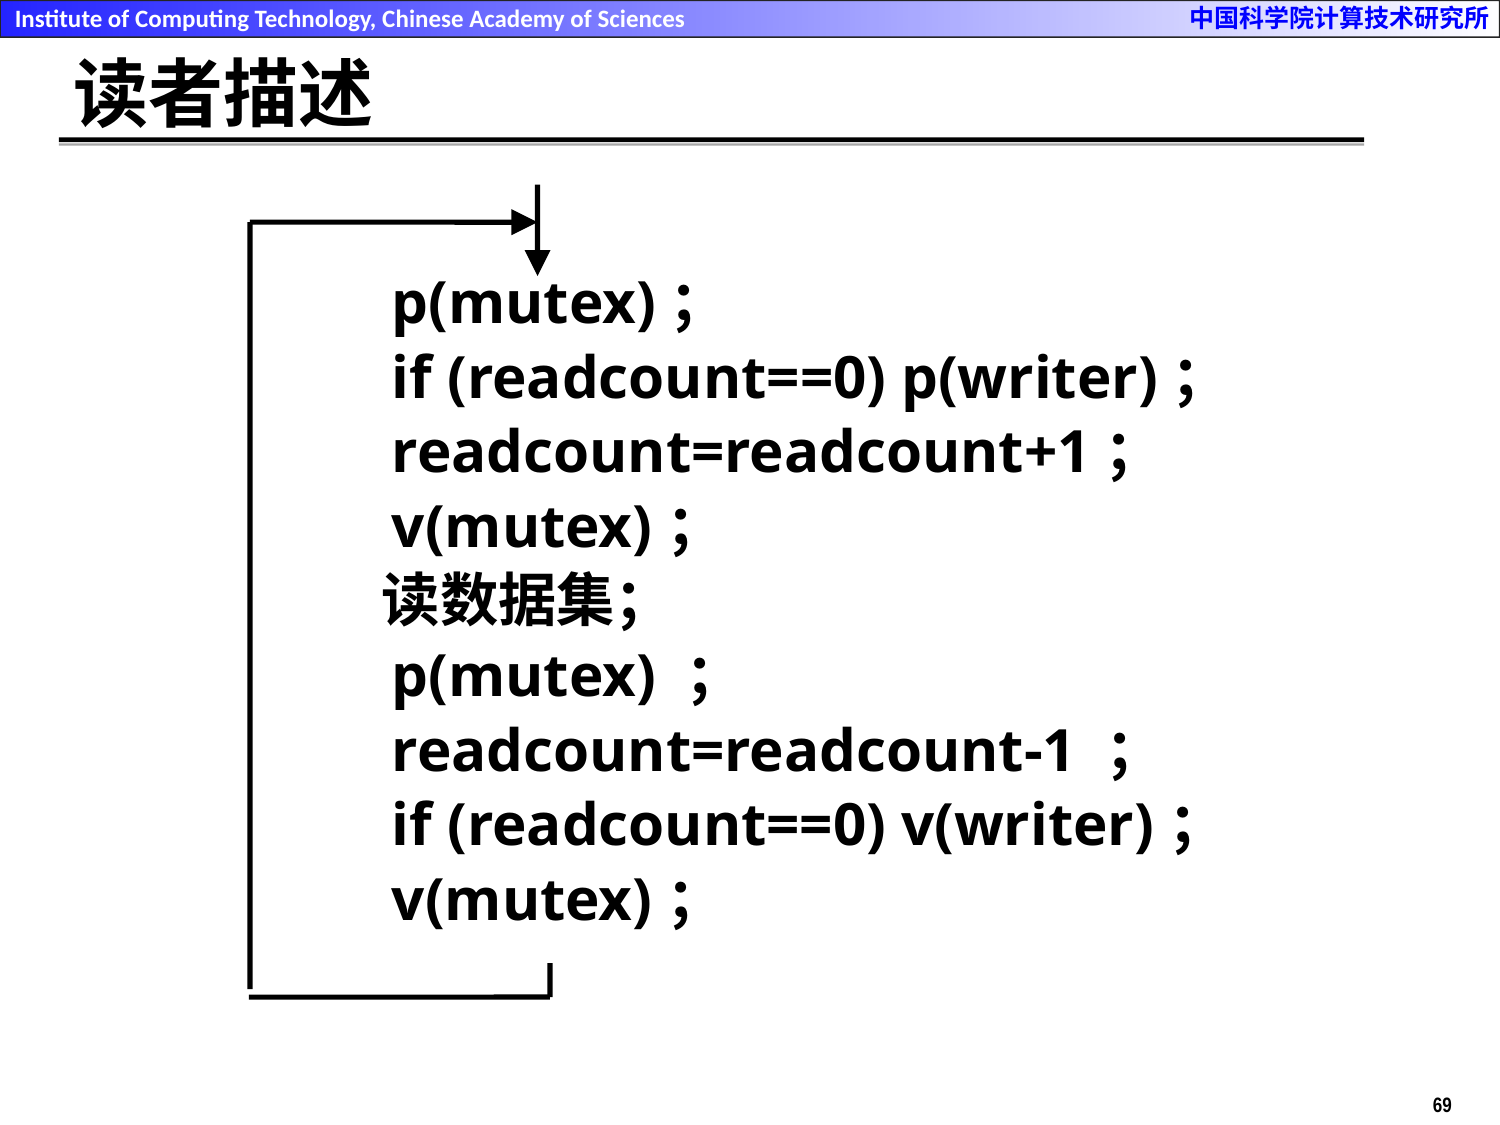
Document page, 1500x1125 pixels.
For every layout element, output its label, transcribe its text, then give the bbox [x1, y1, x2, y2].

text_box b [415, 16, 419, 36]
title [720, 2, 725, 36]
text_box [615, 26, 619, 36]
title 读者描述 [58, 49, 1361, 135]
text_box [249, 211, 538, 233]
text_box P3 [515, 2, 519, 36]
text_box [527, 223, 548, 277]
text_box b [415, 2, 419, 13]
text_box [615, 2, 619, 16]
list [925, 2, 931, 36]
text_box p(mutex)； if (readcount==0) p(writer)； readcount=readcount+1； v(mutex)； 读数据集； p(mutex) ； readcount=readcount-1 ； if (readcount==0) v(writer)； v(mutex)； [193, 265, 1469, 973]
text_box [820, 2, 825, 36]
